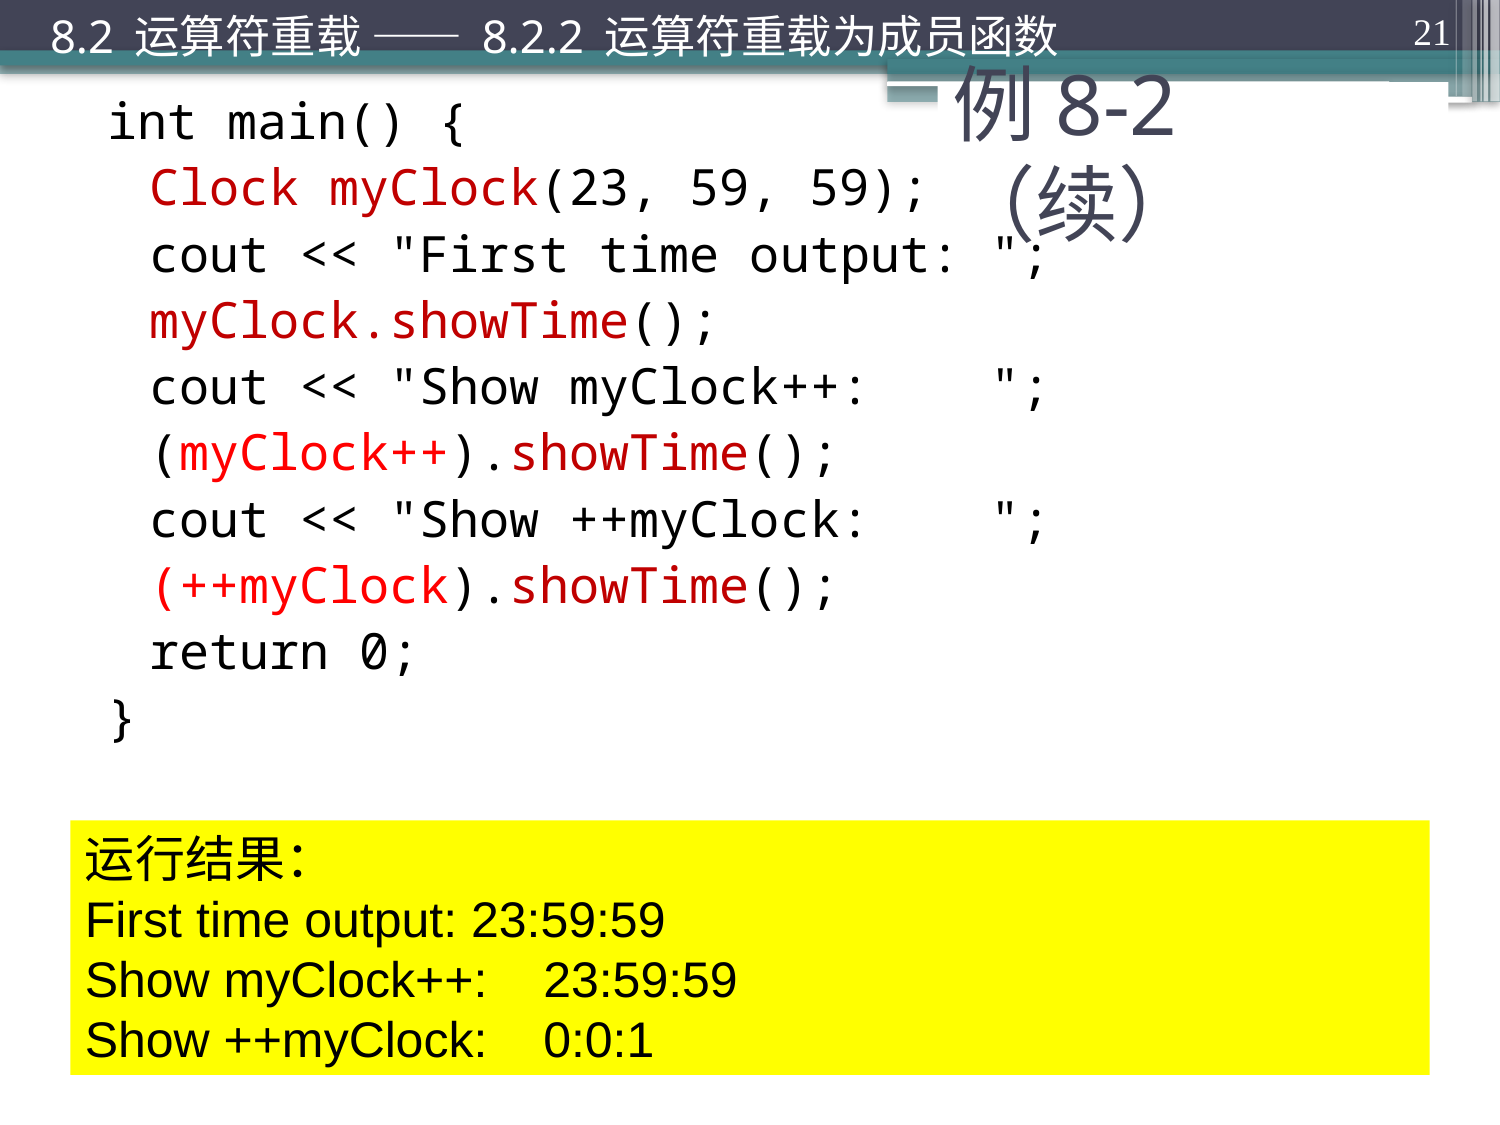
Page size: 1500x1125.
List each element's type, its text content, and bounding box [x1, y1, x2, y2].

title 例8-2（续） [937, 82, 1449, 223]
list int main() { Clock myClock(23, 59, 59); cout << "First time output: "; myClock.showTime(); cout << "Show myClock++: "; (myClock++).showTime(); cout << "Show ++myClock: "; (++myClock).showTime(); return 0; } [75, 82, 1425, 820]
slide_number 21 [1340, 0, 1466, 61]
list int main() { Clock myClock(23, 59, 59); cout << "First time output: "; myClock.showTime(); cout << "Show myClock++: "; (myClock++).showTime(); cout << "Show ++myClock: "; (++myClock).showTime(); return 0; } [75, 1075, 1425, 1079]
text_box 运行结果： First time output: 23:59:59 Show myClock++: 23:59:59 Show ++myClock: 0:0:1 [70, 820, 1430, 1075]
text_box 8.2 运算符重载 —— 8.2.2 运算符重载为成员函数 [35, 0, 1289, 71]
